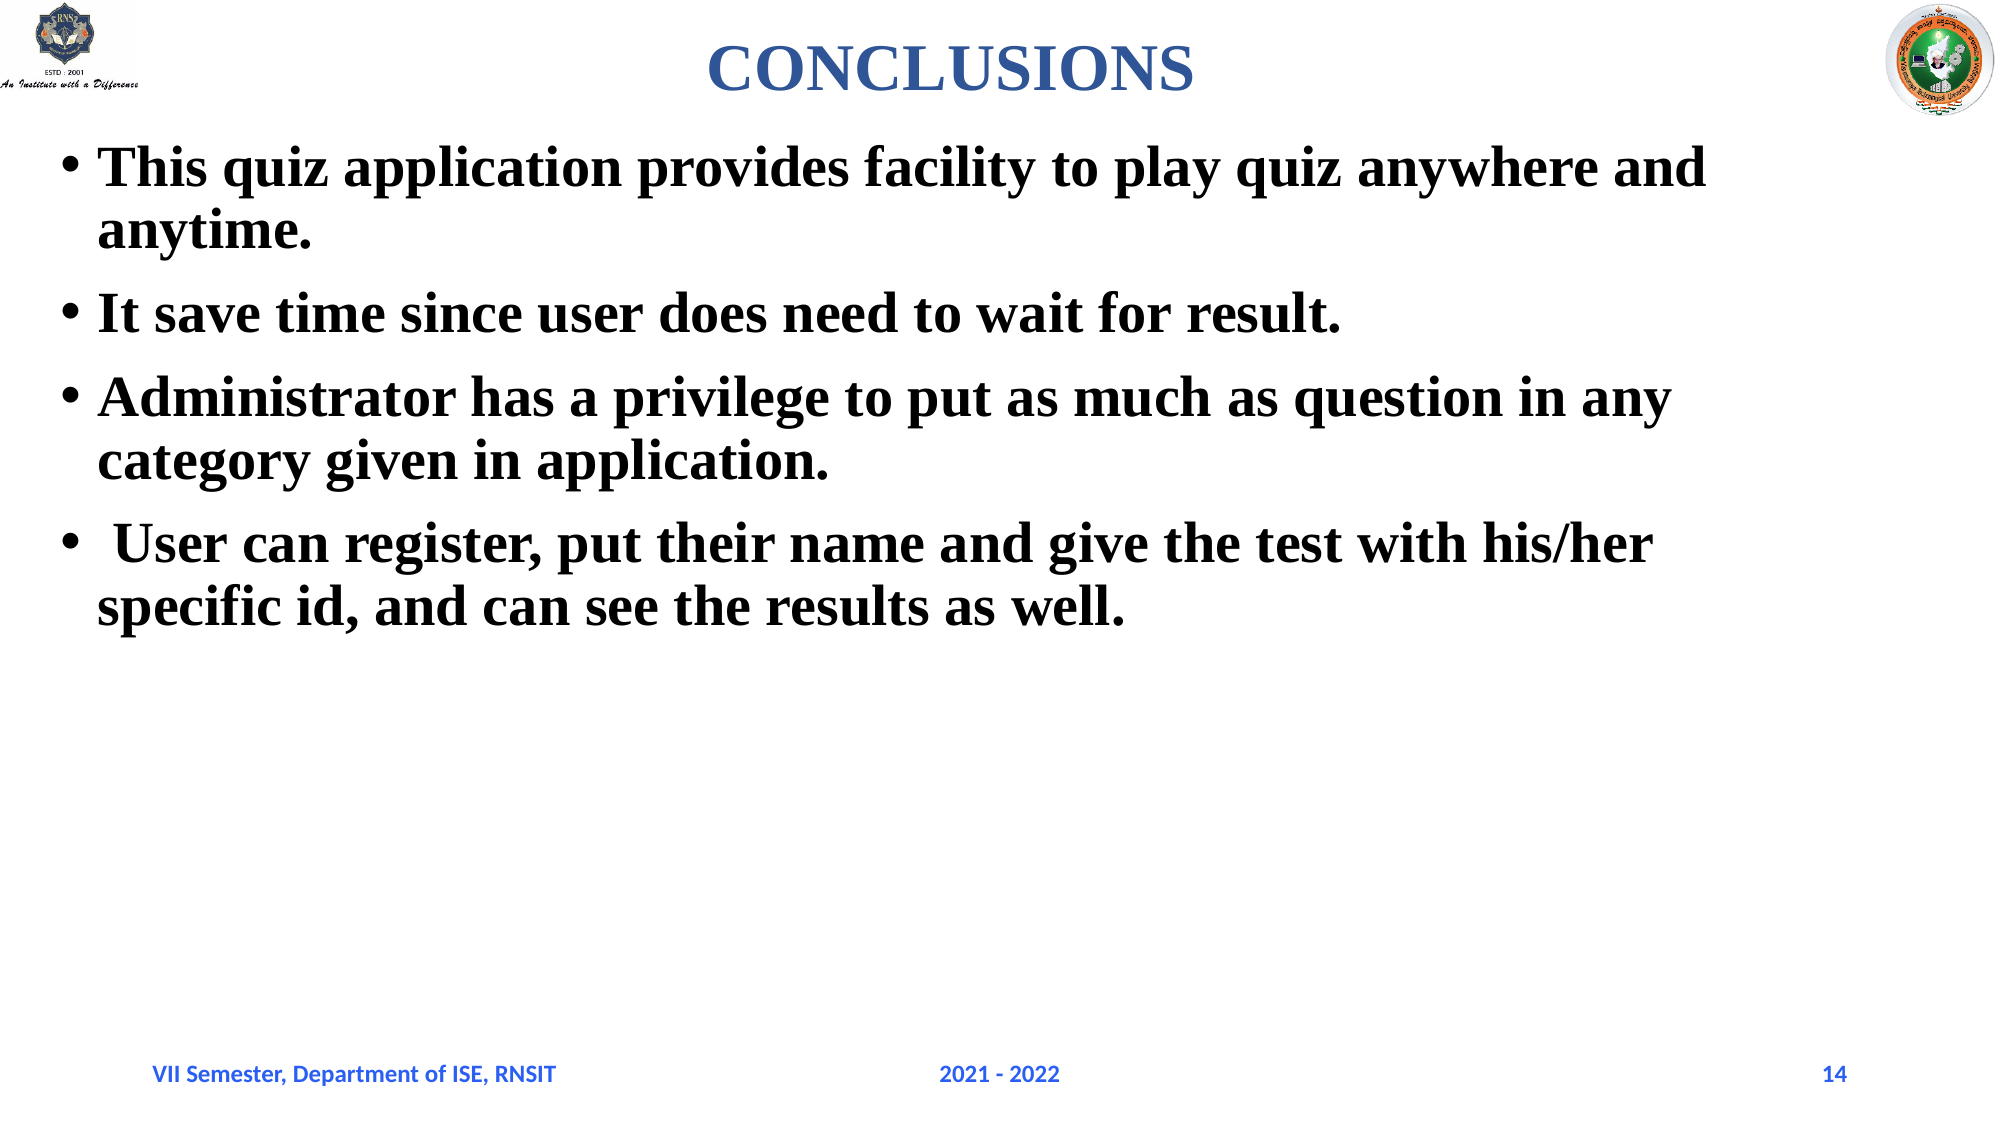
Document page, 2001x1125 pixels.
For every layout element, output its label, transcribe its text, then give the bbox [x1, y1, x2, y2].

picture [0, 0, 138, 90]
title CONCLUSIONS [338, 24, 1564, 128]
slide_number 14 [1412, 1042, 1863, 1103]
picture [1882, 2, 1997, 117]
footer 2021 - 2022 [662, 1042, 1338, 1103]
slide_number VII Semester, Department of ISE, RNSIT [137, 1042, 662, 1103]
list This quiz application provides facility to play quiz anywhere and anytime. It save time since user does need to wait for result. Administrator has a privilege to put as much as question in any category given in application. User can register, put their name and give the test with his/her specific id, and can see the results as well. [45, 128, 1865, 997]
